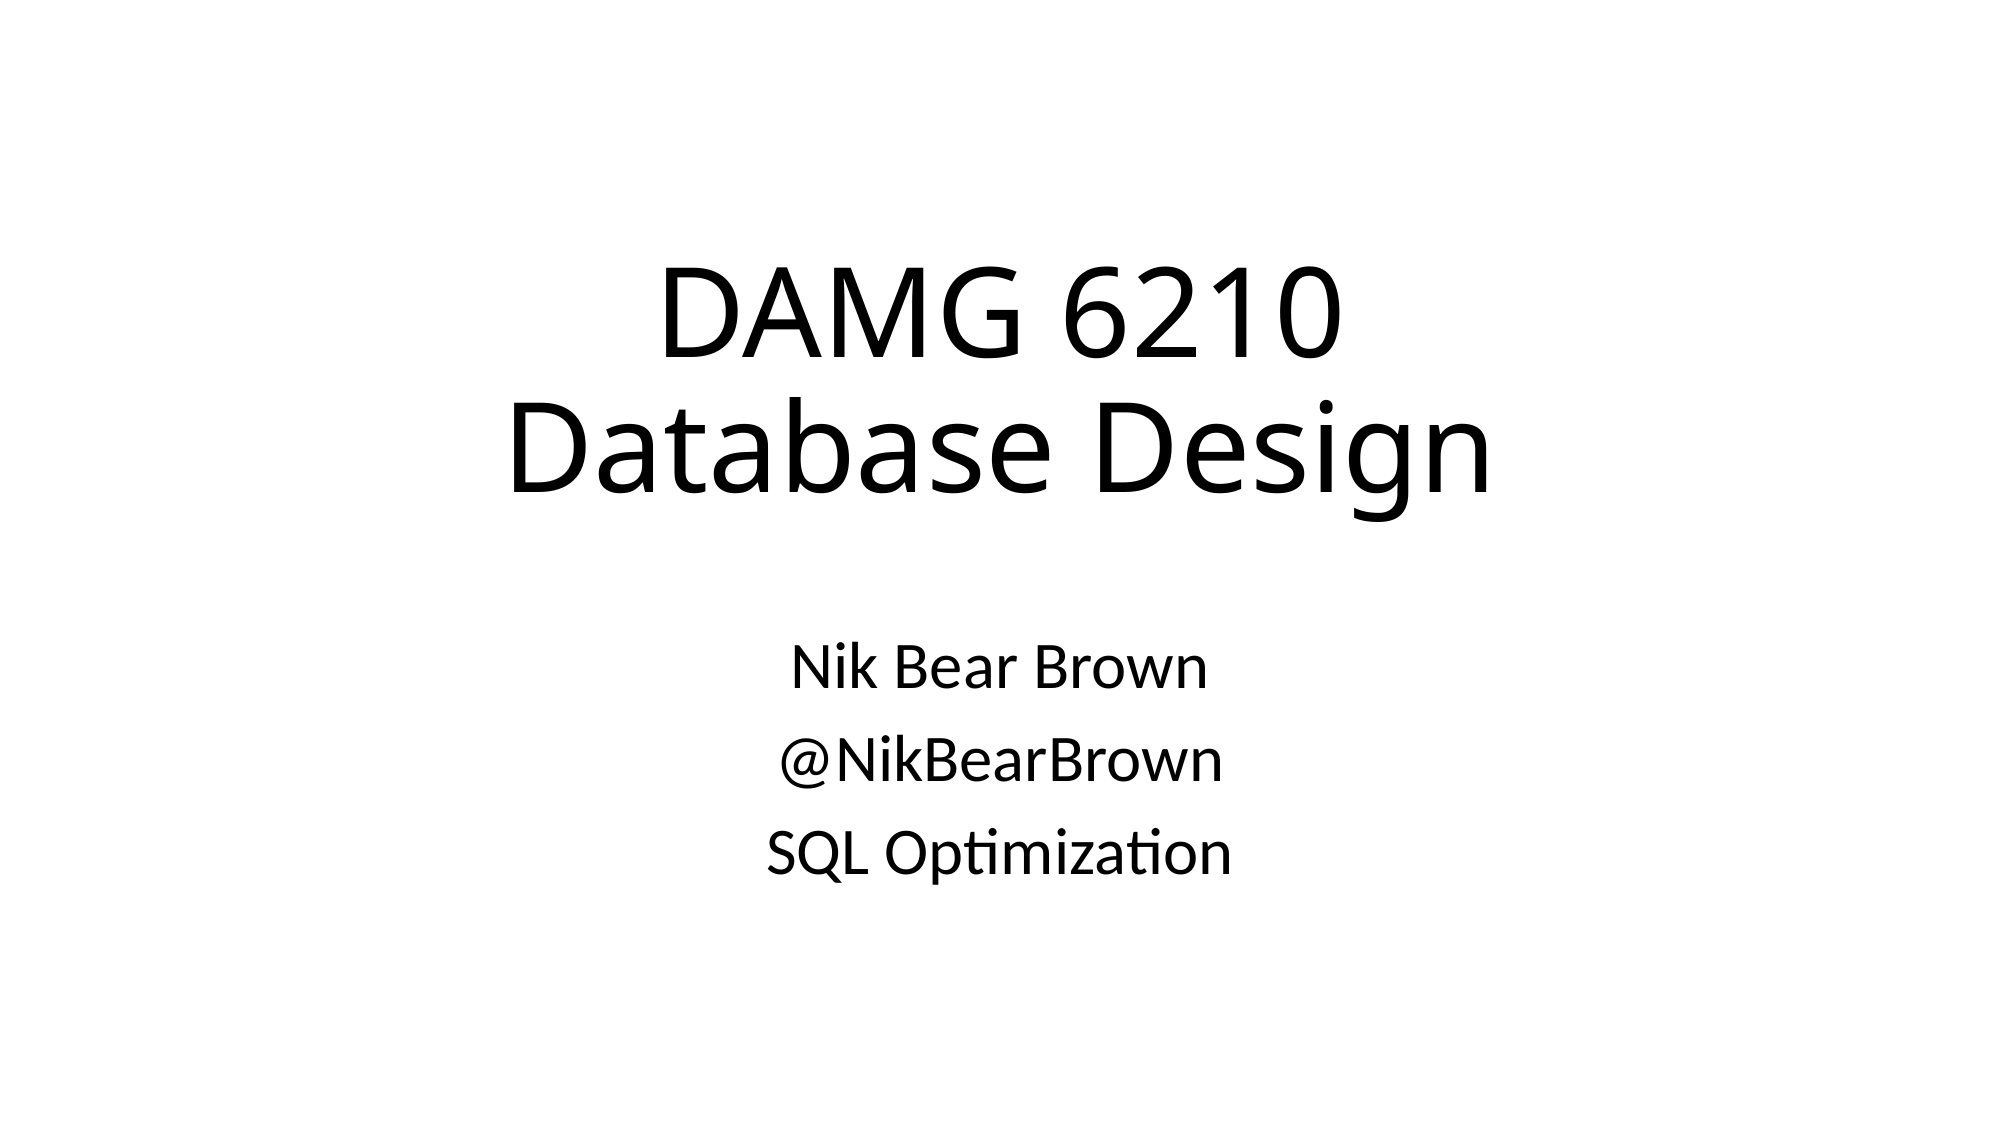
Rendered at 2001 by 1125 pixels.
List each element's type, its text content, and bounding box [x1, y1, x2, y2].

subtitle Nik Bear Brown @NikBearBrown SQL Optimization [249, 623, 1750, 1061]
title DAMG 6210 Database Design [249, 135, 1750, 527]
